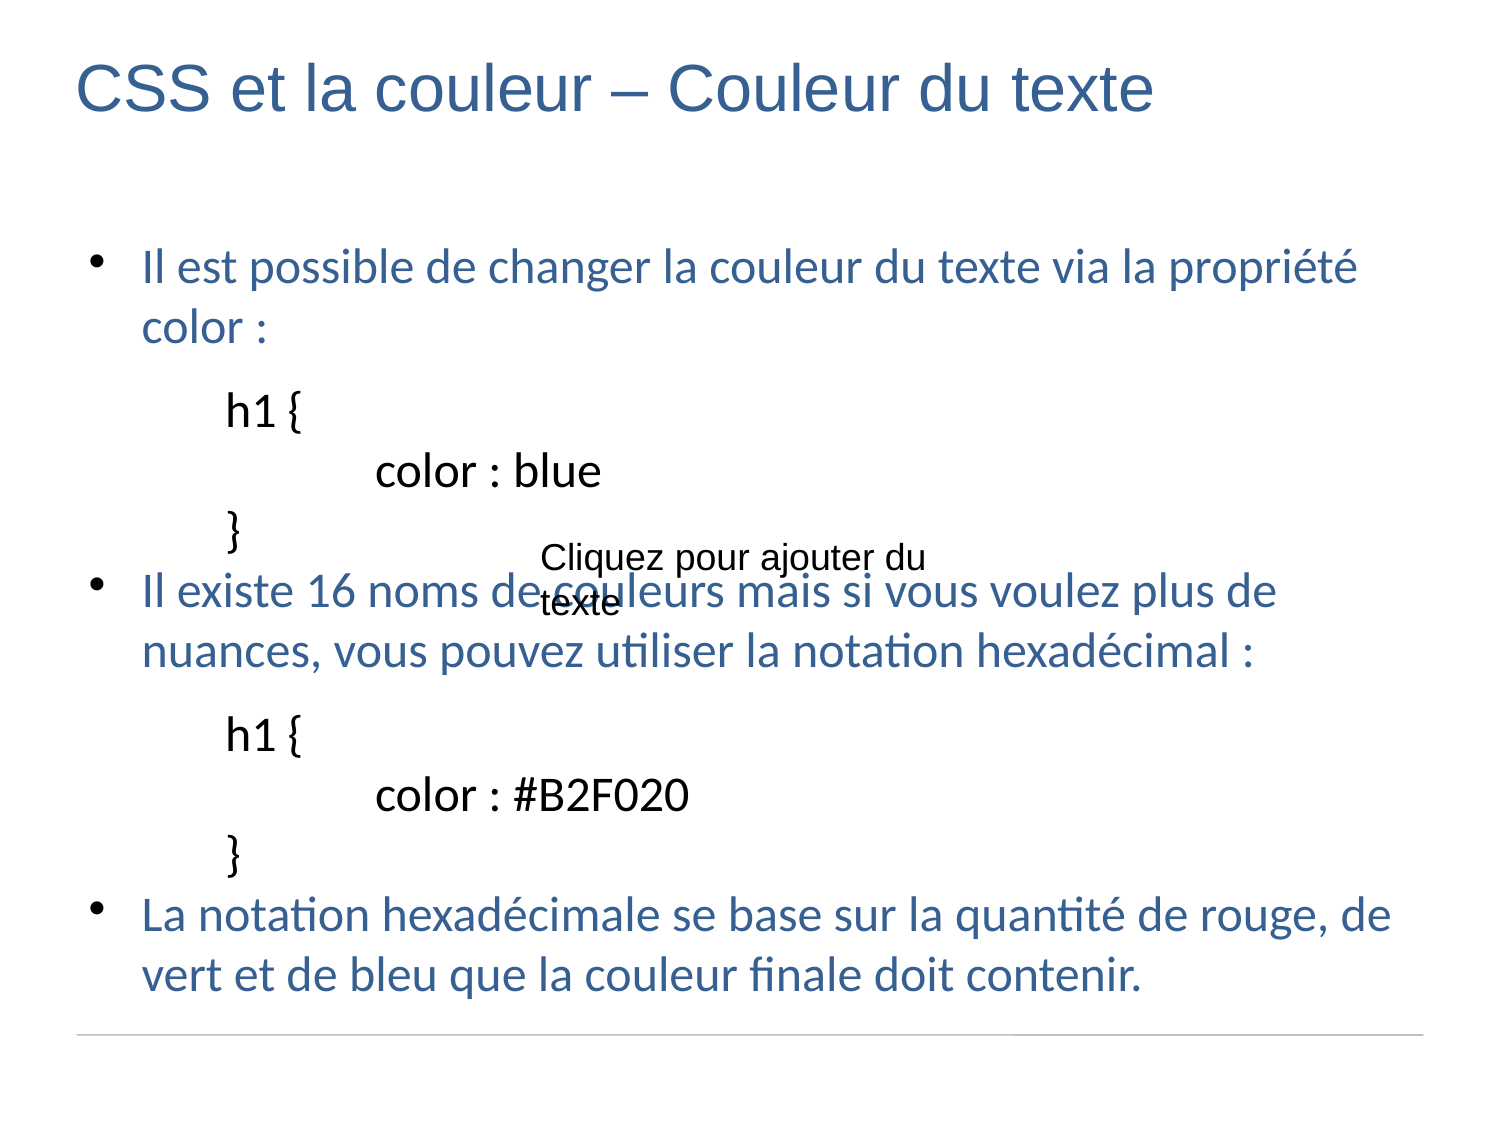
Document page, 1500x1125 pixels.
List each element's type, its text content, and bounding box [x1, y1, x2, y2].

text_box Cliquez pour ajouter du texte [524, 524, 975, 630]
text_box CSS et la couleur – Couleur du texte [75, 45, 1425, 233]
text_box Il est possible de changer la couleur du texte via la propriété color : h1 { color : blue } Il existe 16 noms de couleurs mais si vous voulez plus de nuances, vous pouvez utiliser la notation hexadécimal : h1 { color : #B2F020 } La notation hexadécimale se base sur la quantité de rouge, de vert et de bleu que la couleur finale doit contenir. [75, 233, 1425, 1007]
